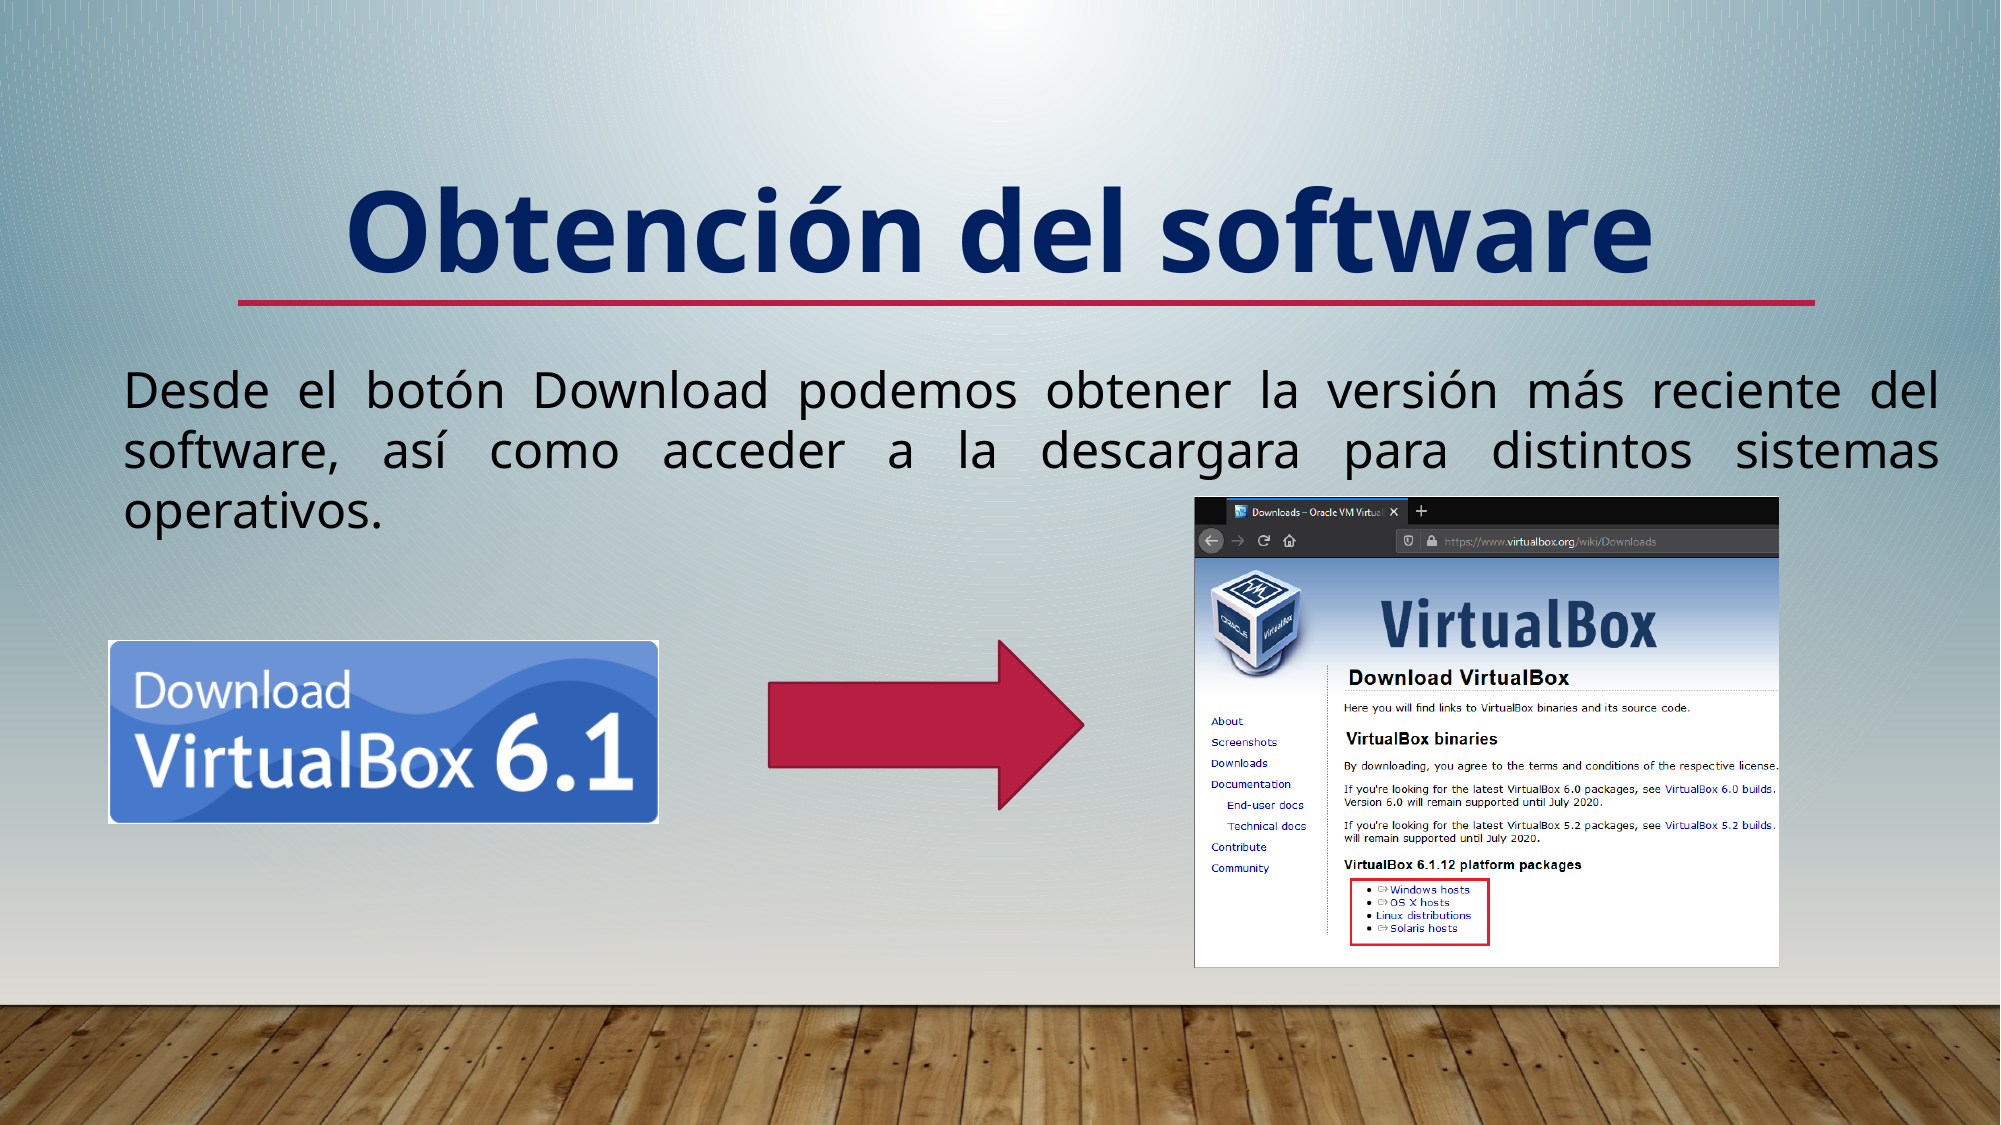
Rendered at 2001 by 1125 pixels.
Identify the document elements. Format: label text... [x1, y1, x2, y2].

text_box [767, 639, 1085, 811]
text_box Desde el botón Download podemos obtener la versión más reciente del software, así como acceder a la descargara para distintos sistemas operativos. [108, 350, 1957, 606]
picture [107, 640, 659, 824]
picture [0, 1005, 2000, 1125]
text_box Obtención del software [0, 152, 2000, 303]
picture [1194, 496, 1780, 968]
